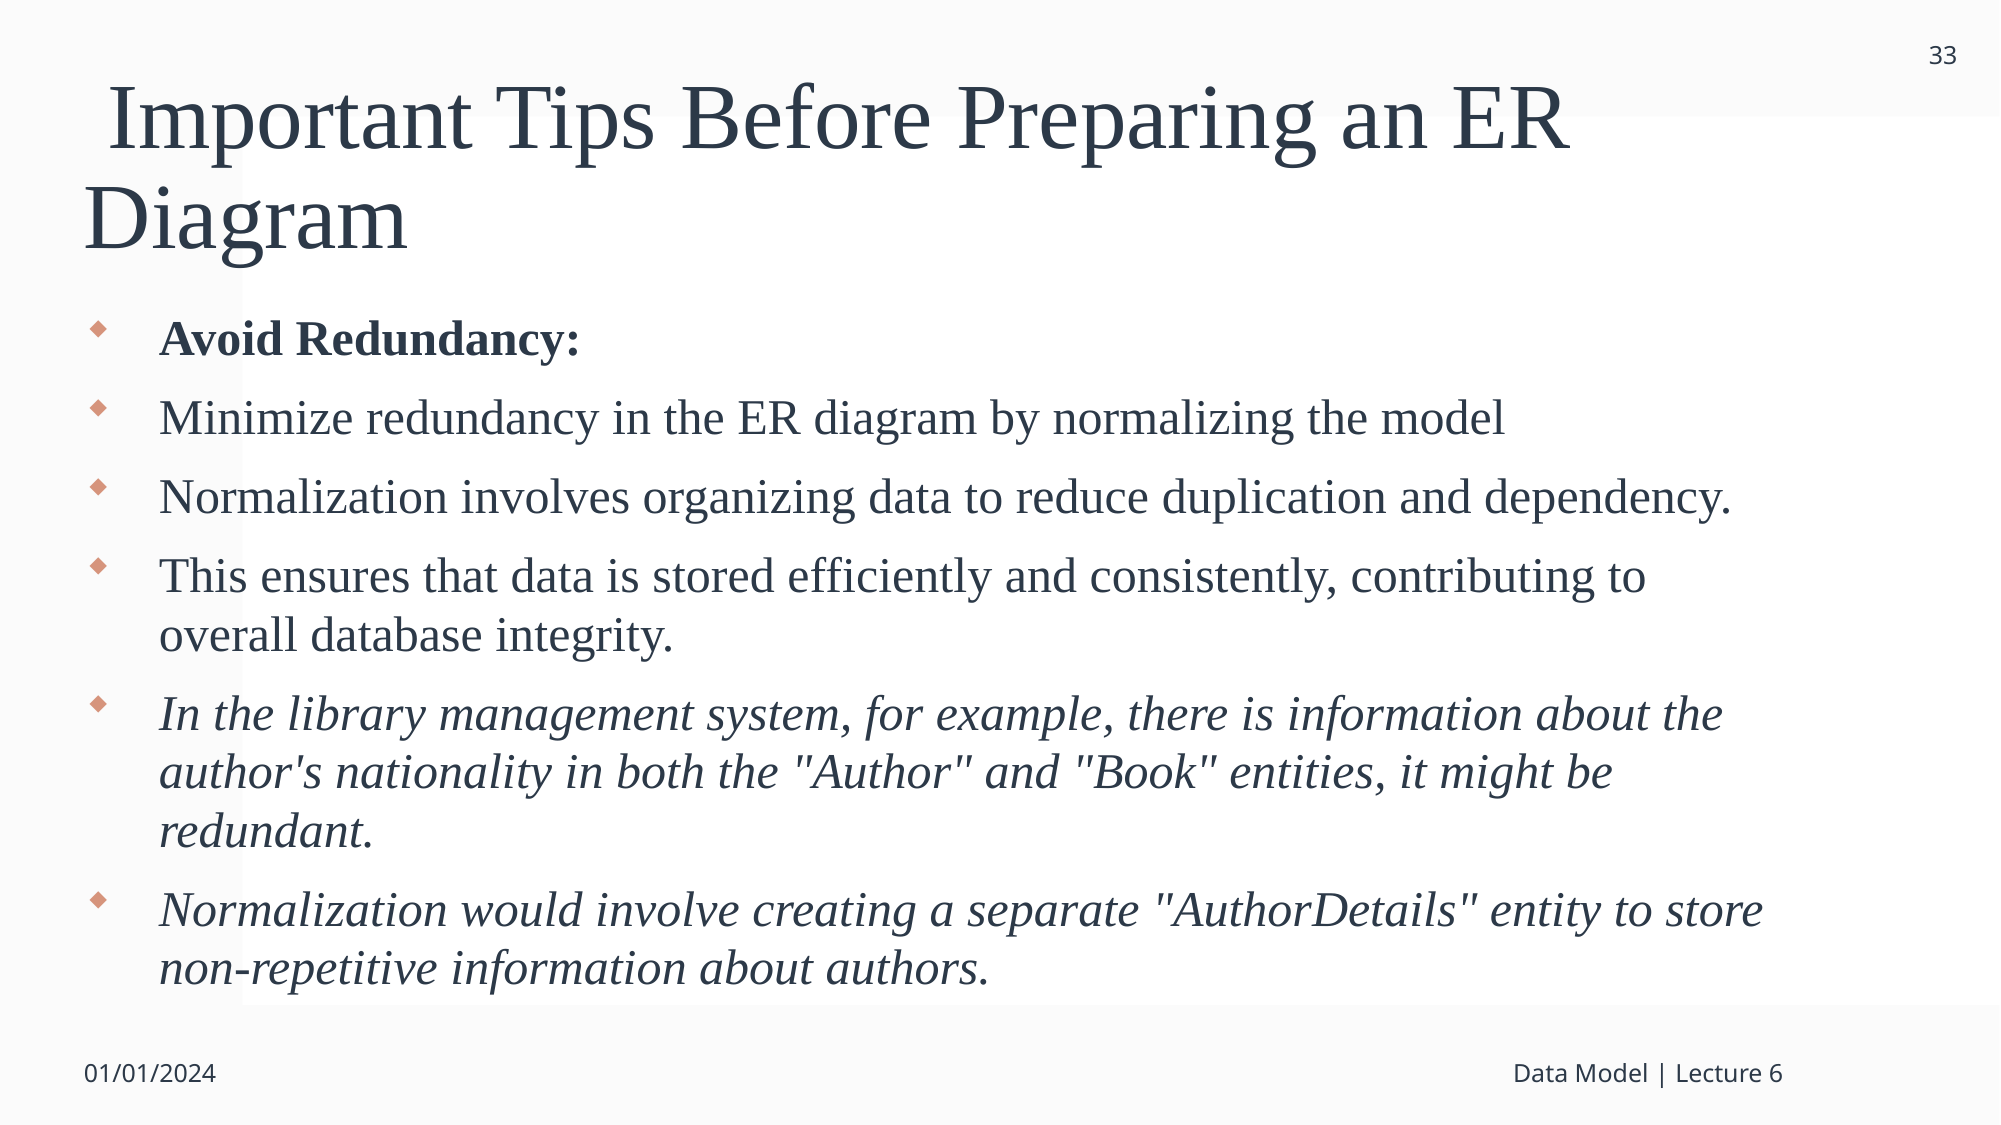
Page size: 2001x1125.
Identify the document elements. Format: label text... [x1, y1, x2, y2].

list Avoid Redundancy: Minimize redundancy in the ER diagram by normalizing the model Normalization involves organizing data to reduce duplication and dependency. This ensures that data is stored efficiently and consistently, contributing to overall database integrity. In the library management system, for example, there is information about the author's nationality in both the "Author" and "Book" entities, it might be redundant. Normalization would involve creating a separate "AuthorDetails" entity to store non-repetitive information about authors. [68, 299, 1799, 990]
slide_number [68, 1020, 519, 1125]
title Important Tips Before Preparing an ER Diagram [68, 59, 1799, 278]
slide_number 33 [1886, 0, 2000, 113]
footer Data Model | Lecture 6 [618, 1020, 1799, 1125]
